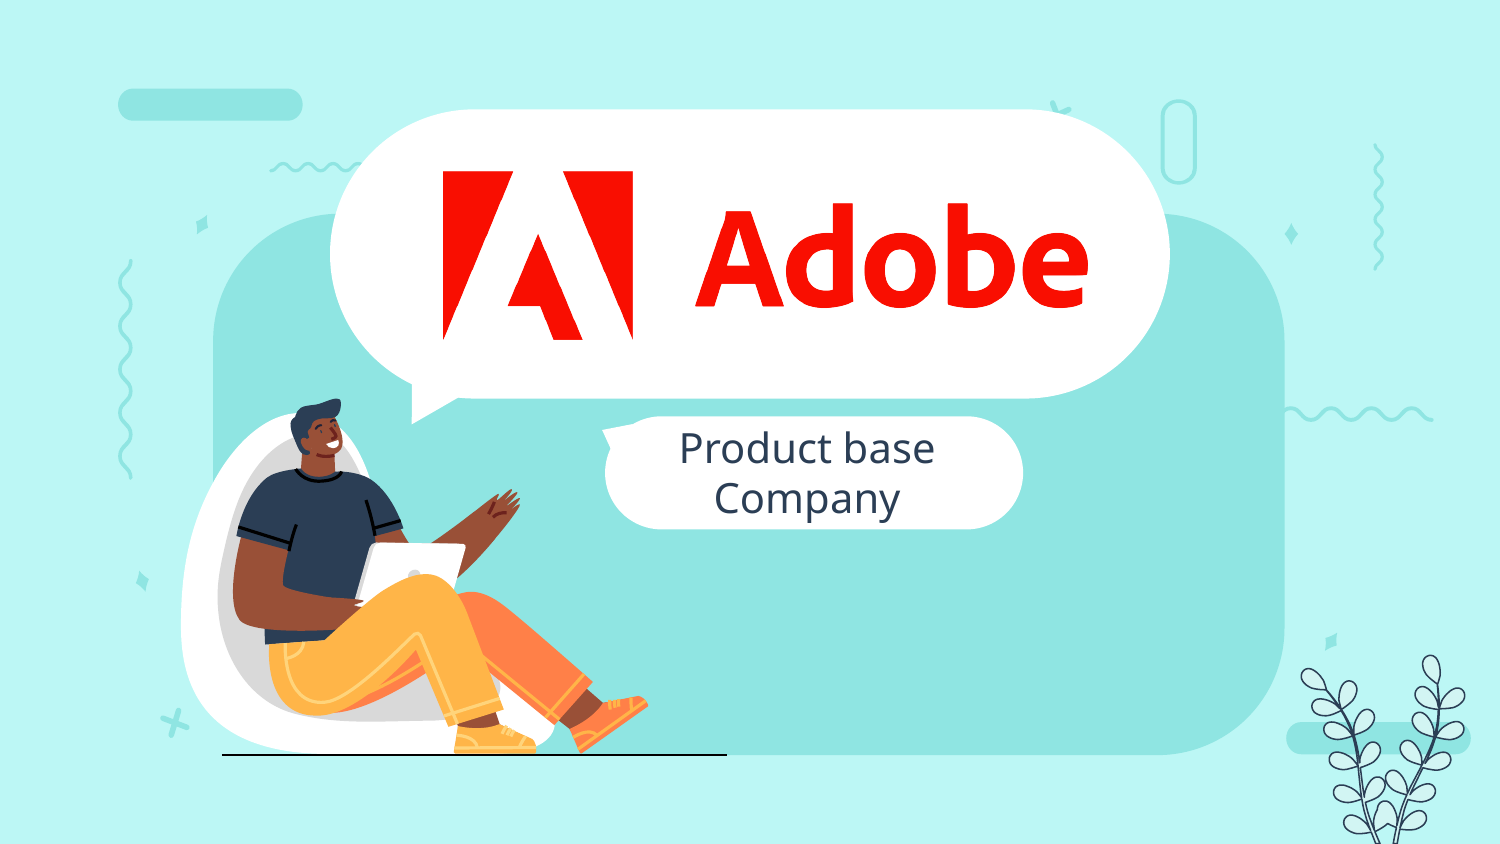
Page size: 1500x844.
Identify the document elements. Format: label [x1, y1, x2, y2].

text_box [329, 109, 1171, 425]
text_box [1300, 655, 1465, 844]
text_box [180, 398, 728, 756]
text_box [732, 433, 1024, 530]
picture [443, 171, 1088, 340]
